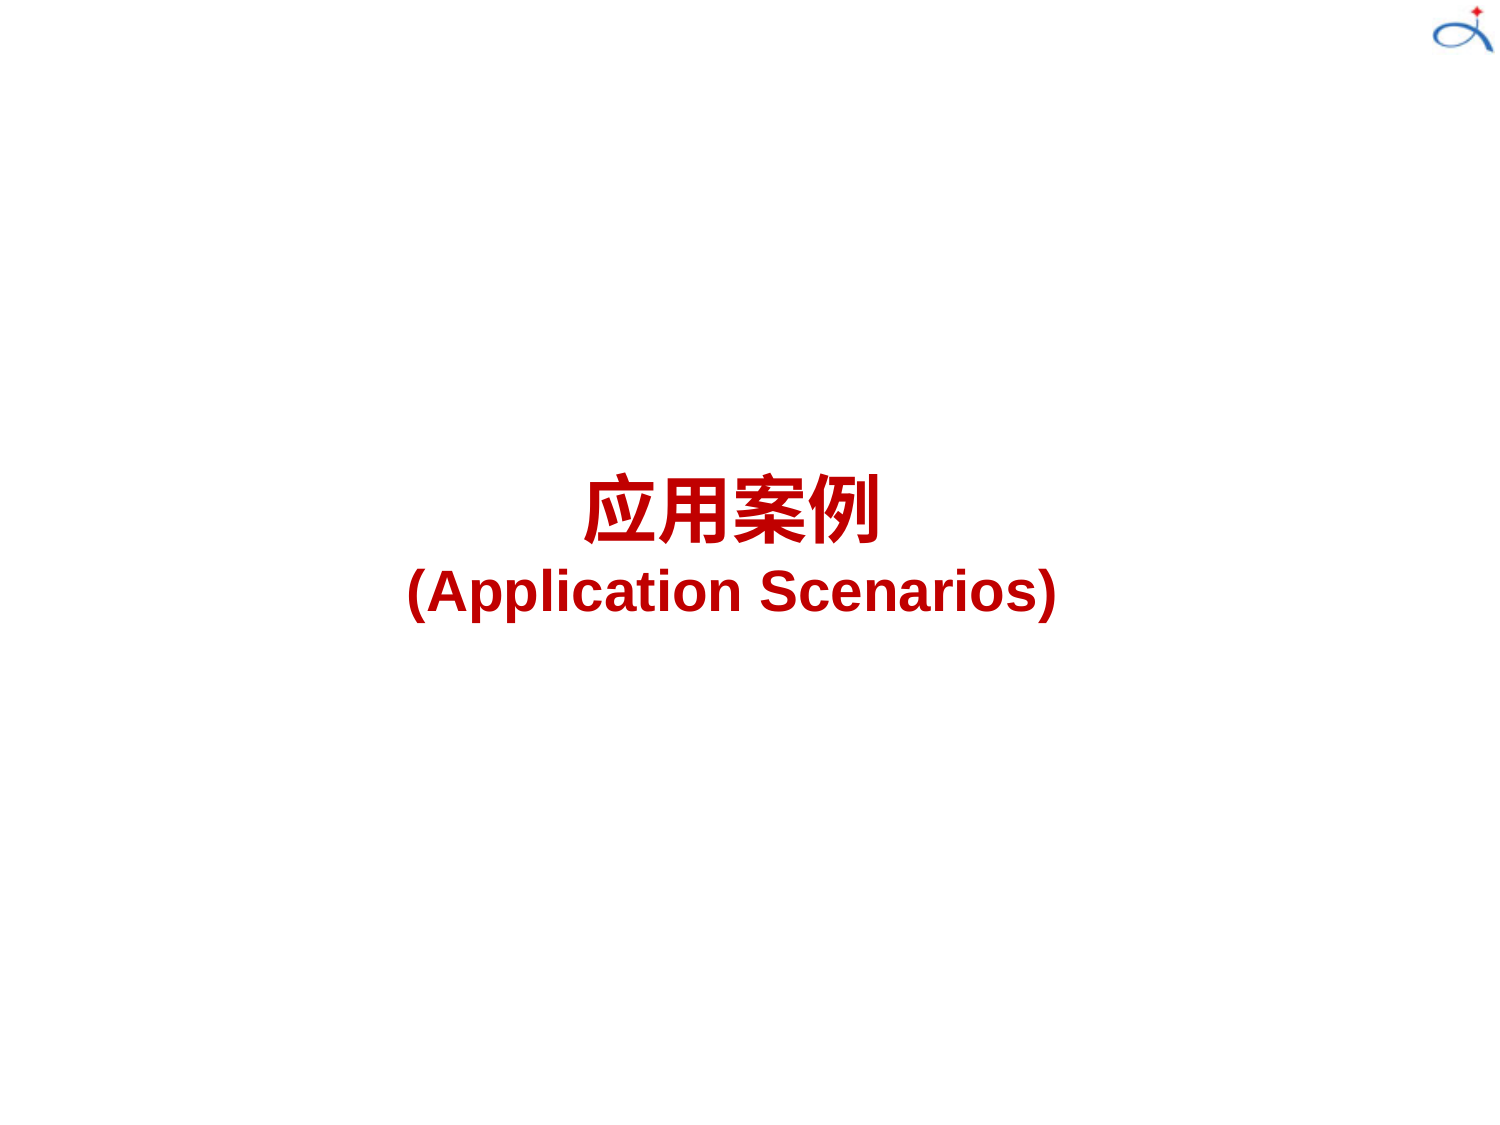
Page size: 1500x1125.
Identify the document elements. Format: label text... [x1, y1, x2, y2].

picture [1432, 5, 1495, 55]
text_box 应用案例 (Application Scenarios) [46, 455, 1418, 752]
